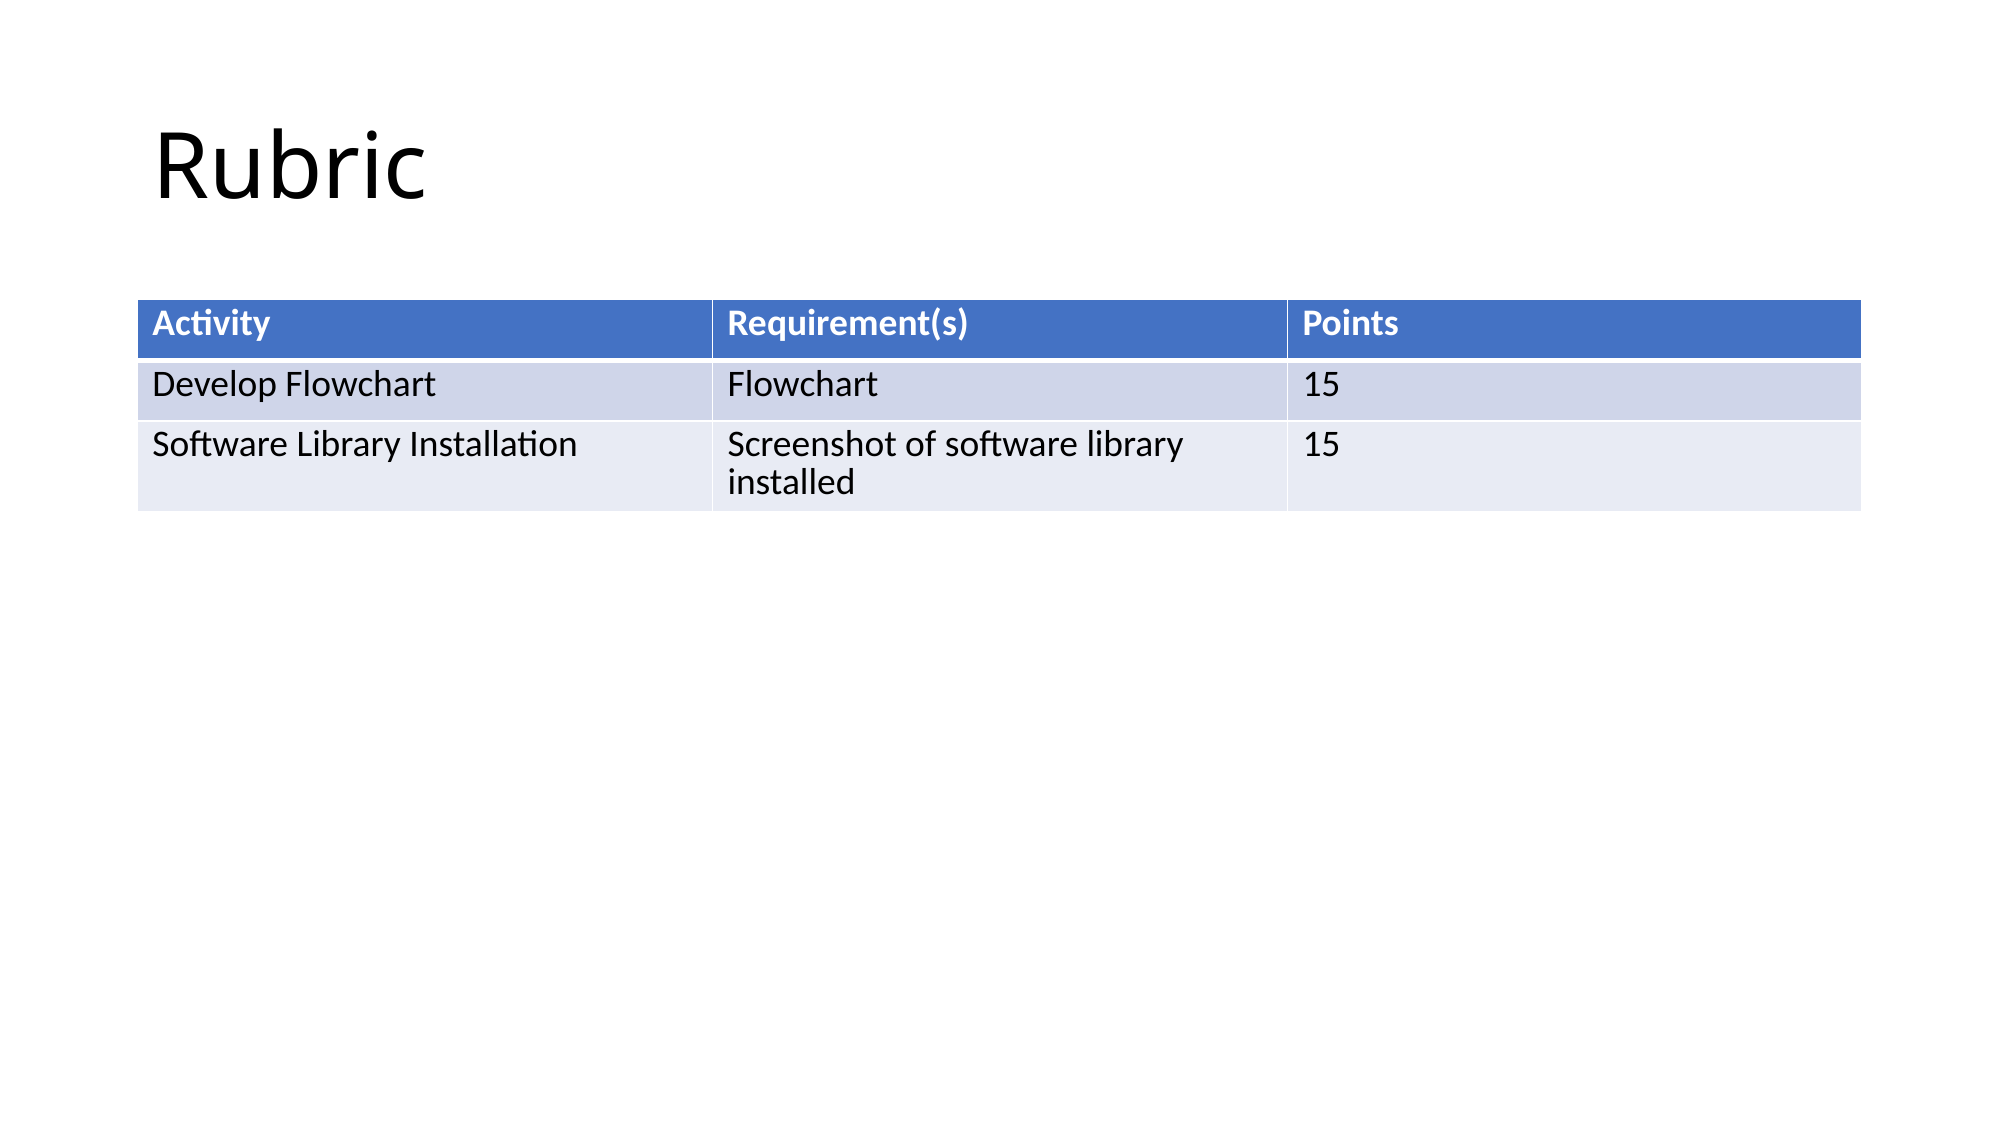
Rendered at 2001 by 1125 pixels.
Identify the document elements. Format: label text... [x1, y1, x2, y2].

table_cell 15 [1288, 363, 1861, 420]
table_header Requirement(s) [713, 300, 1287, 358]
table_cell Screenshot of software library installed [713, 422, 1287, 511]
table_cell Software Library Installation [138, 422, 712, 511]
table_cell Flowchart [713, 363, 1287, 420]
table_cell Develop Flowchart [138, 363, 712, 420]
title Rubric [137, 59, 1863, 278]
table_header Points [1288, 300, 1861, 358]
table_header Activity [138, 300, 712, 358]
table_cell 15 [1288, 422, 1861, 511]
